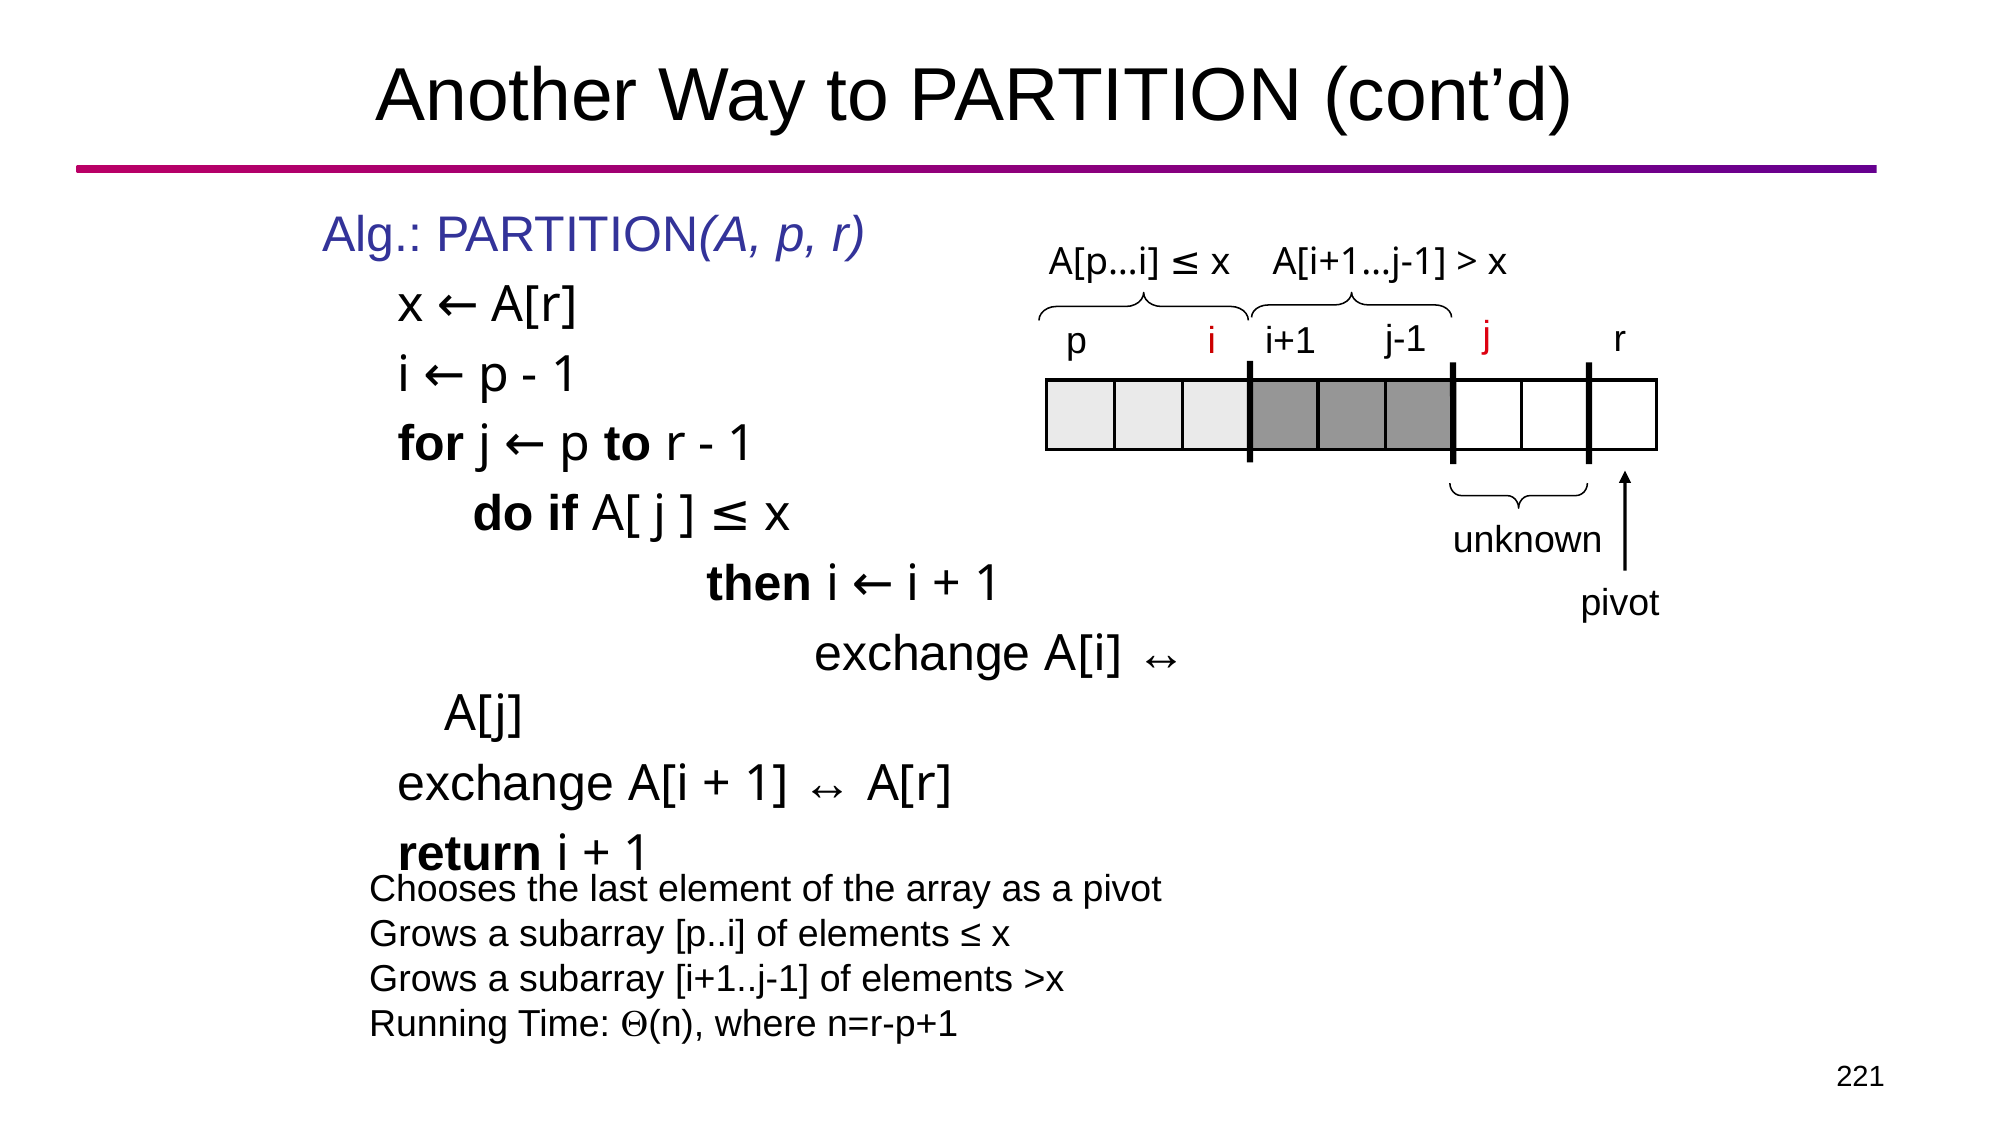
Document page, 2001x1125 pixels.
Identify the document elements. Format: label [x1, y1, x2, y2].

title [74, 16, 1875, 166]
text_box [1034, 229, 1675, 631]
text_box [354, 856, 1227, 1052]
list [307, 193, 1245, 858]
slide_number [1433, 1049, 1900, 1103]
